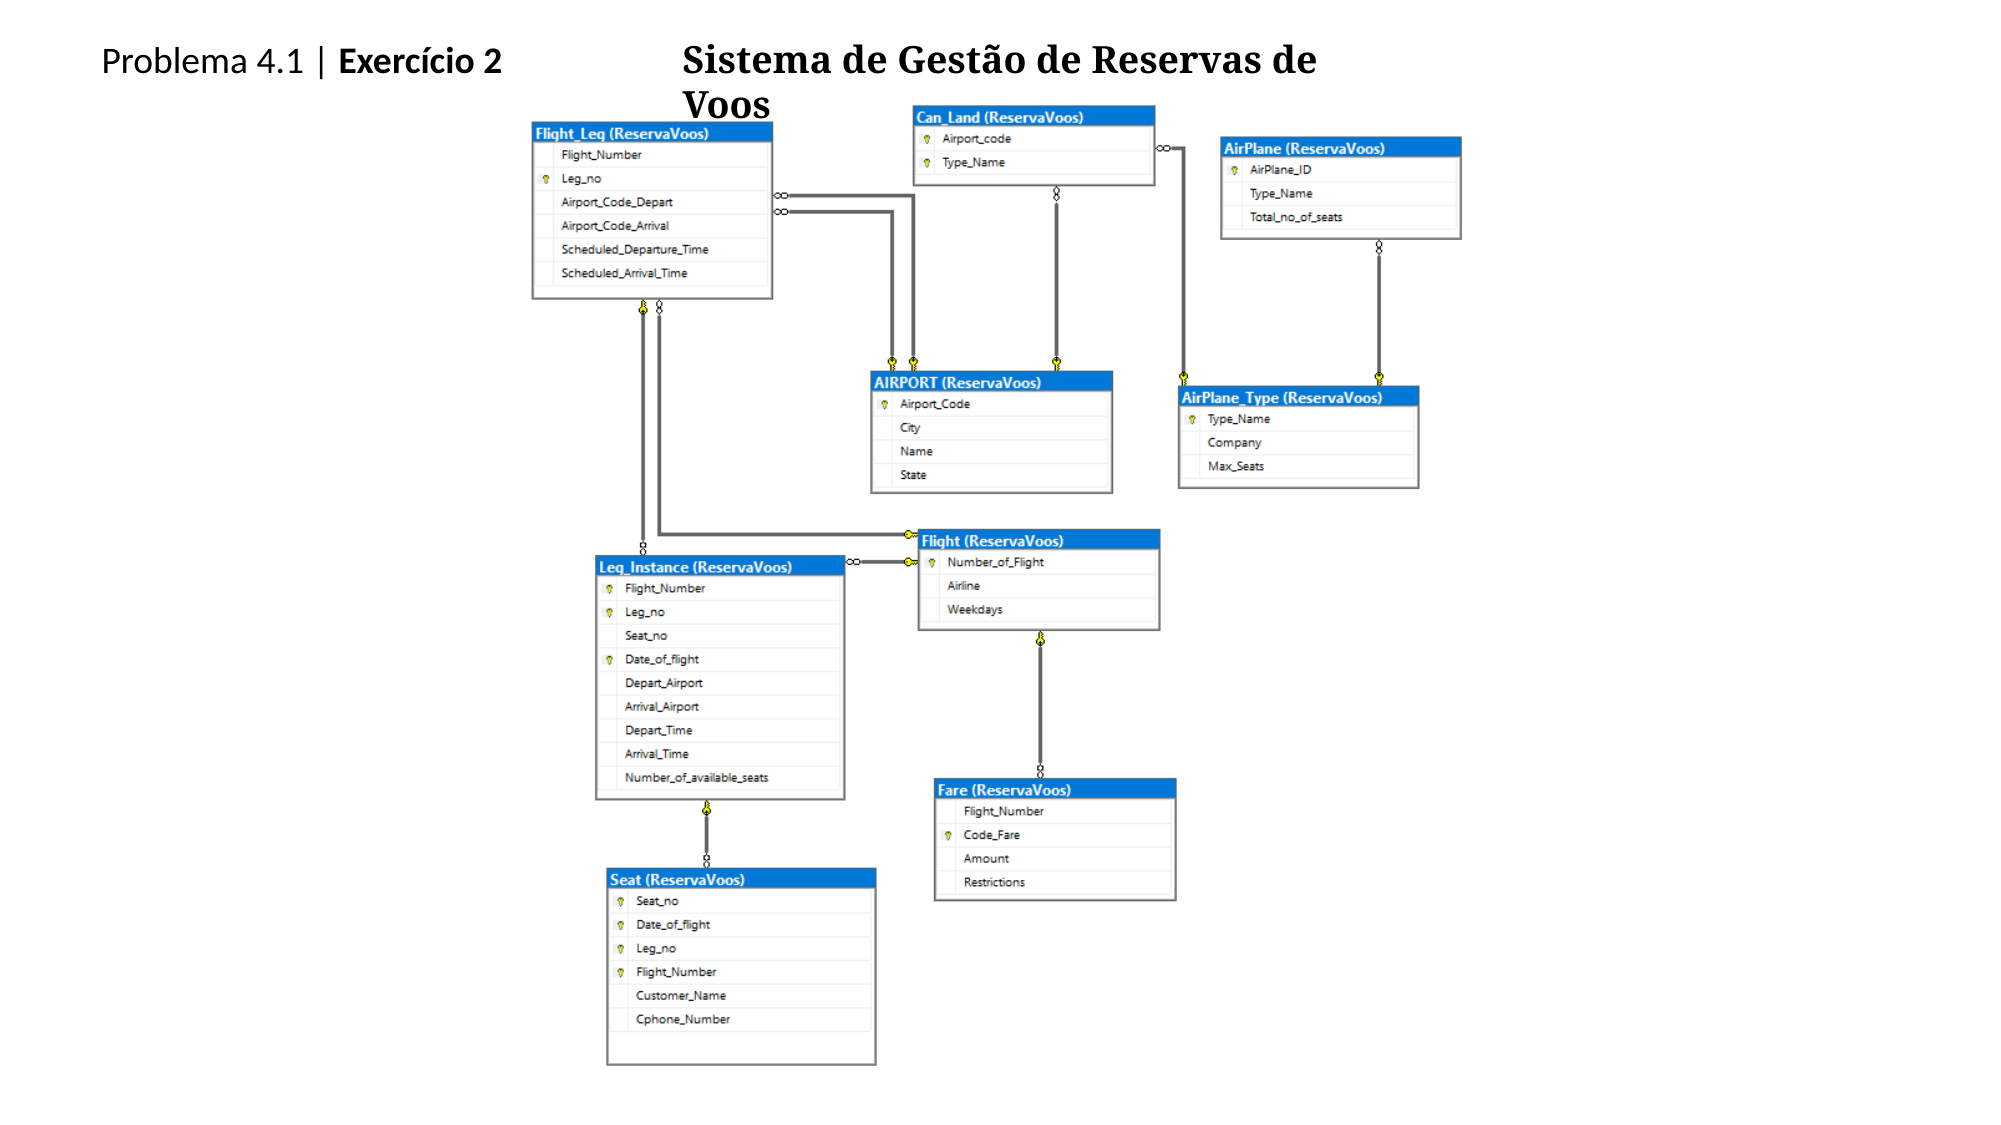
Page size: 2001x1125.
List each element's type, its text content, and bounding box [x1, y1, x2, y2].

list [467, 93, 1533, 1097]
text_box Sistema de Gestão de Reservas de Voos [668, 28, 1361, 93]
text_box Problema 4.1 | Exercício 2 [86, 28, 526, 88]
